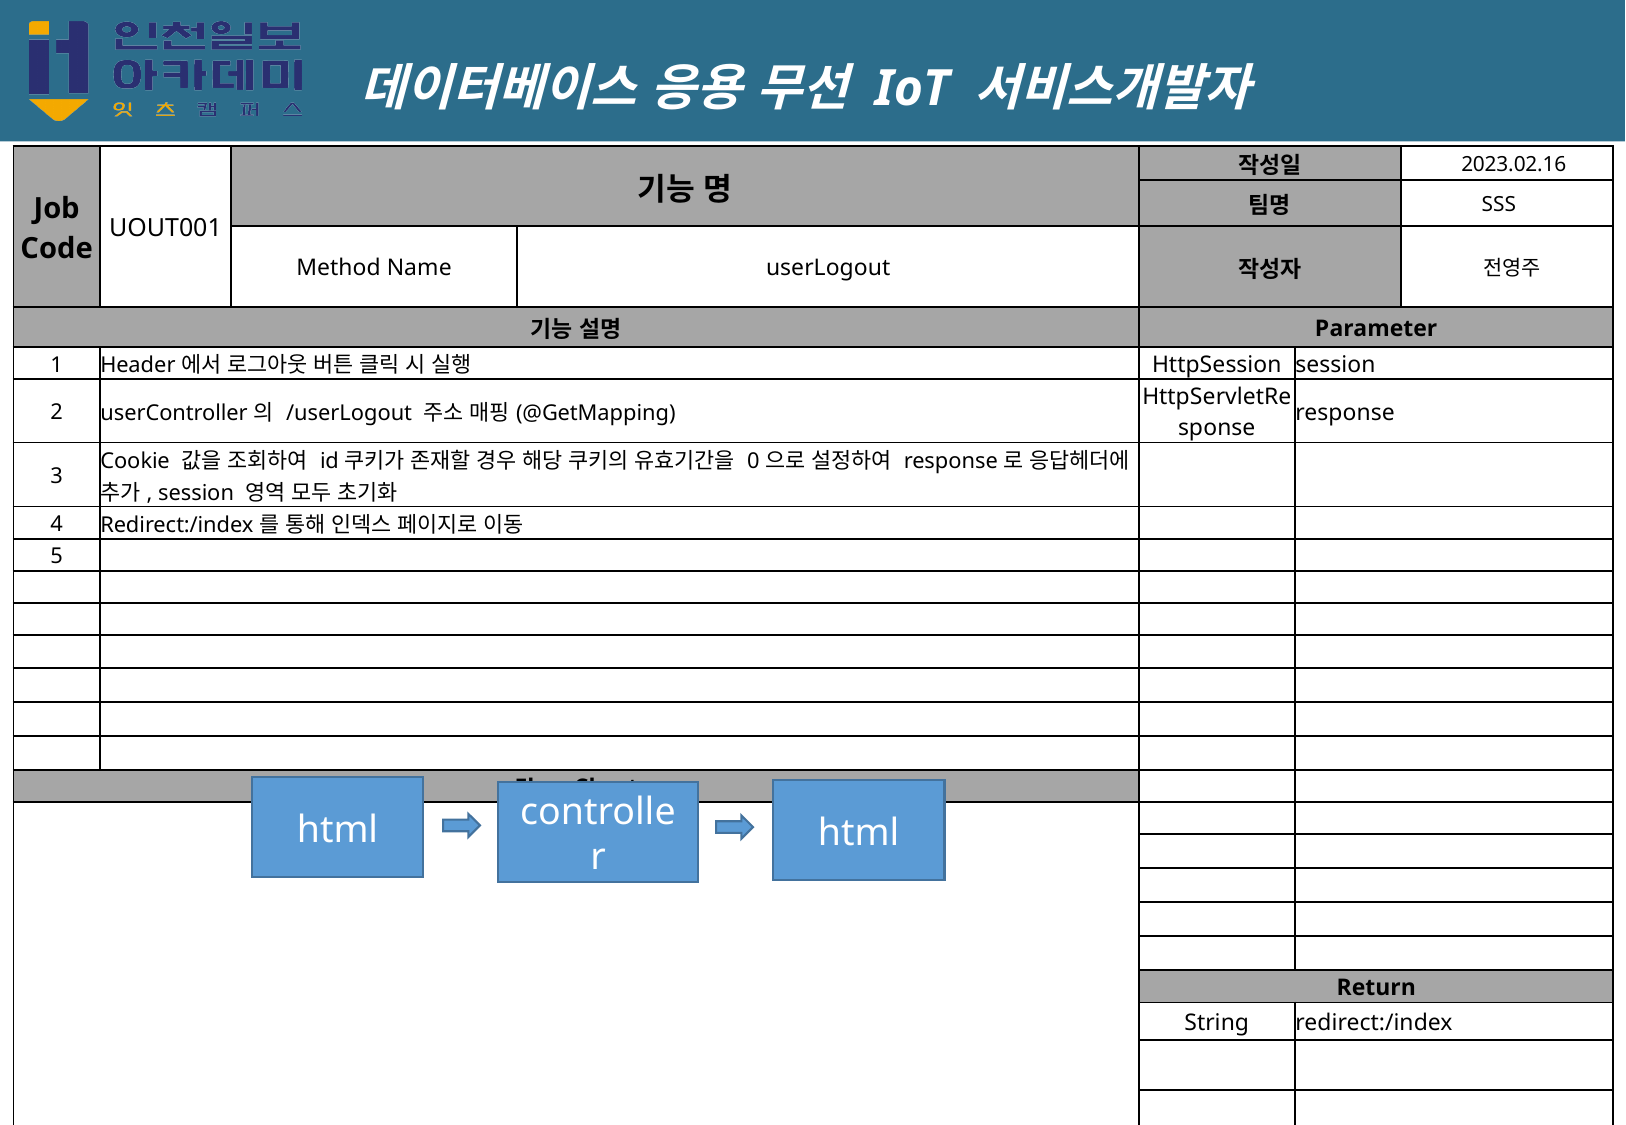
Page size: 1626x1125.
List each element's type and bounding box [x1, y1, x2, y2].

table_cell [1140, 971, 1612, 1002]
table_cell [1296, 835, 1612, 867]
table_cell [1140, 604, 1294, 634]
table_cell [14, 348, 99, 378]
table_cell [14, 308, 1138, 346]
table_cell [14, 803, 1138, 1125]
table_cell [1140, 937, 1294, 969]
table_header [14, 147, 99, 306]
table_cell [14, 737, 99, 769]
table_cell [101, 703, 1138, 735]
table_cell [518, 227, 1138, 306]
table_header [232, 147, 1138, 225]
table_cell [1140, 1091, 1294, 1125]
table_cell [101, 443, 1138, 506]
table_cell [1140, 572, 1294, 602]
table_cell [14, 380, 99, 442]
table_cell [1140, 737, 1294, 769]
table_cell [1140, 1041, 1294, 1089]
table_cell [1296, 572, 1612, 602]
table_cell [1140, 669, 1294, 701]
table_cell [101, 636, 1138, 667]
table_cell [232, 227, 516, 306]
table_cell [1140, 703, 1294, 735]
text_box [497, 781, 699, 883]
table_cell [1140, 507, 1294, 538]
table_cell [101, 604, 1138, 634]
table_cell [1140, 869, 1294, 901]
table_cell [1140, 227, 1400, 306]
table_cell [14, 507, 99, 538]
text_box [715, 812, 755, 842]
table_cell [1296, 1003, 1612, 1039]
table_header [1140, 147, 1400, 179]
table_cell [14, 572, 99, 602]
table_cell [14, 443, 99, 506]
table_cell [14, 771, 1138, 801]
table_header [1402, 147, 1612, 179]
table_cell [14, 669, 99, 701]
table_cell [14, 604, 99, 634]
table_cell [1140, 803, 1294, 833]
table_cell [1140, 1003, 1294, 1039]
table_cell [1140, 636, 1294, 667]
text_box [0, 0, 1625, 142]
table_cell [1296, 903, 1612, 935]
table_cell [1296, 771, 1612, 801]
table_header [101, 147, 230, 306]
table_cell [1140, 380, 1294, 442]
table_cell [1296, 540, 1612, 570]
table_cell [1140, 181, 1400, 225]
text_box [442, 811, 482, 840]
table_cell [1402, 227, 1612, 306]
table_cell [101, 507, 1138, 538]
table_cell [1296, 703, 1612, 735]
table_cell [1140, 540, 1294, 570]
table_cell [14, 703, 99, 735]
table_cell [101, 380, 1138, 442]
table_cell [1140, 835, 1294, 867]
table_cell [1296, 803, 1612, 833]
table_cell [1296, 869, 1612, 901]
table_cell [1296, 348, 1612, 378]
table_cell [101, 737, 1138, 769]
table_cell [1296, 443, 1612, 506]
table_cell [1296, 1091, 1612, 1125]
table_cell [1296, 380, 1612, 442]
table_cell [1296, 737, 1612, 769]
table_cell [1140, 903, 1294, 935]
table_cell [1296, 669, 1612, 701]
table_cell [101, 572, 1138, 602]
table_cell [1140, 771, 1294, 801]
table_cell [1296, 604, 1612, 634]
table_cell [1296, 1041, 1612, 1089]
table_cell [101, 669, 1138, 701]
table_cell [101, 348, 1138, 378]
table_cell [1402, 181, 1612, 225]
table_cell [1296, 937, 1612, 969]
table_cell [1140, 308, 1612, 346]
table_cell [1296, 636, 1612, 667]
text_box [772, 779, 946, 881]
text_box [251, 776, 424, 878]
table_cell [101, 540, 1138, 570]
table_cell [1140, 348, 1294, 378]
table_cell [1140, 443, 1294, 506]
table_cell [1296, 507, 1612, 538]
table_cell [14, 540, 99, 570]
table_cell [14, 636, 99, 667]
